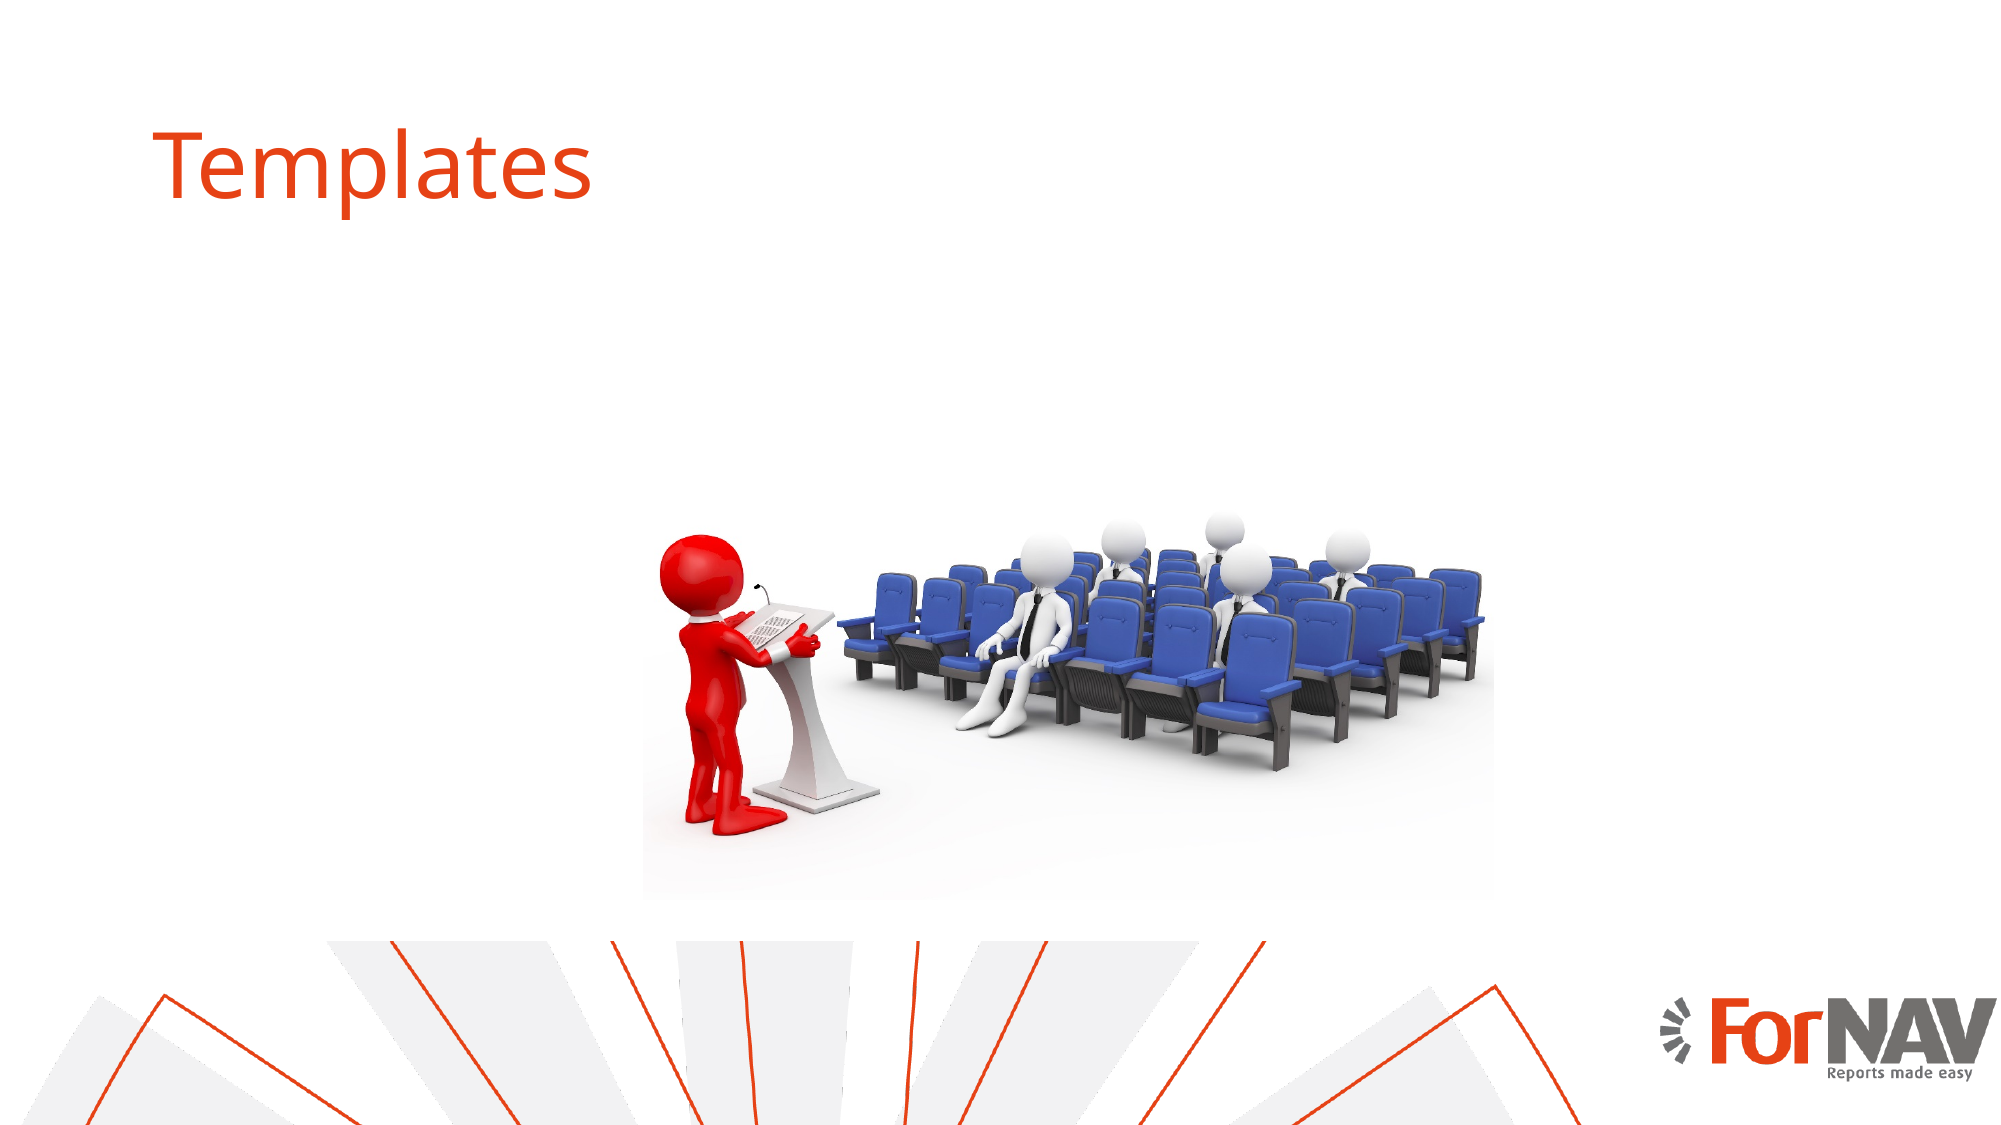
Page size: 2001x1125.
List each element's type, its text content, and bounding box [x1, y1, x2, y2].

picture [643, 427, 1494, 900]
picture [0, 941, 2001, 1125]
title Templates [137, 59, 1863, 278]
